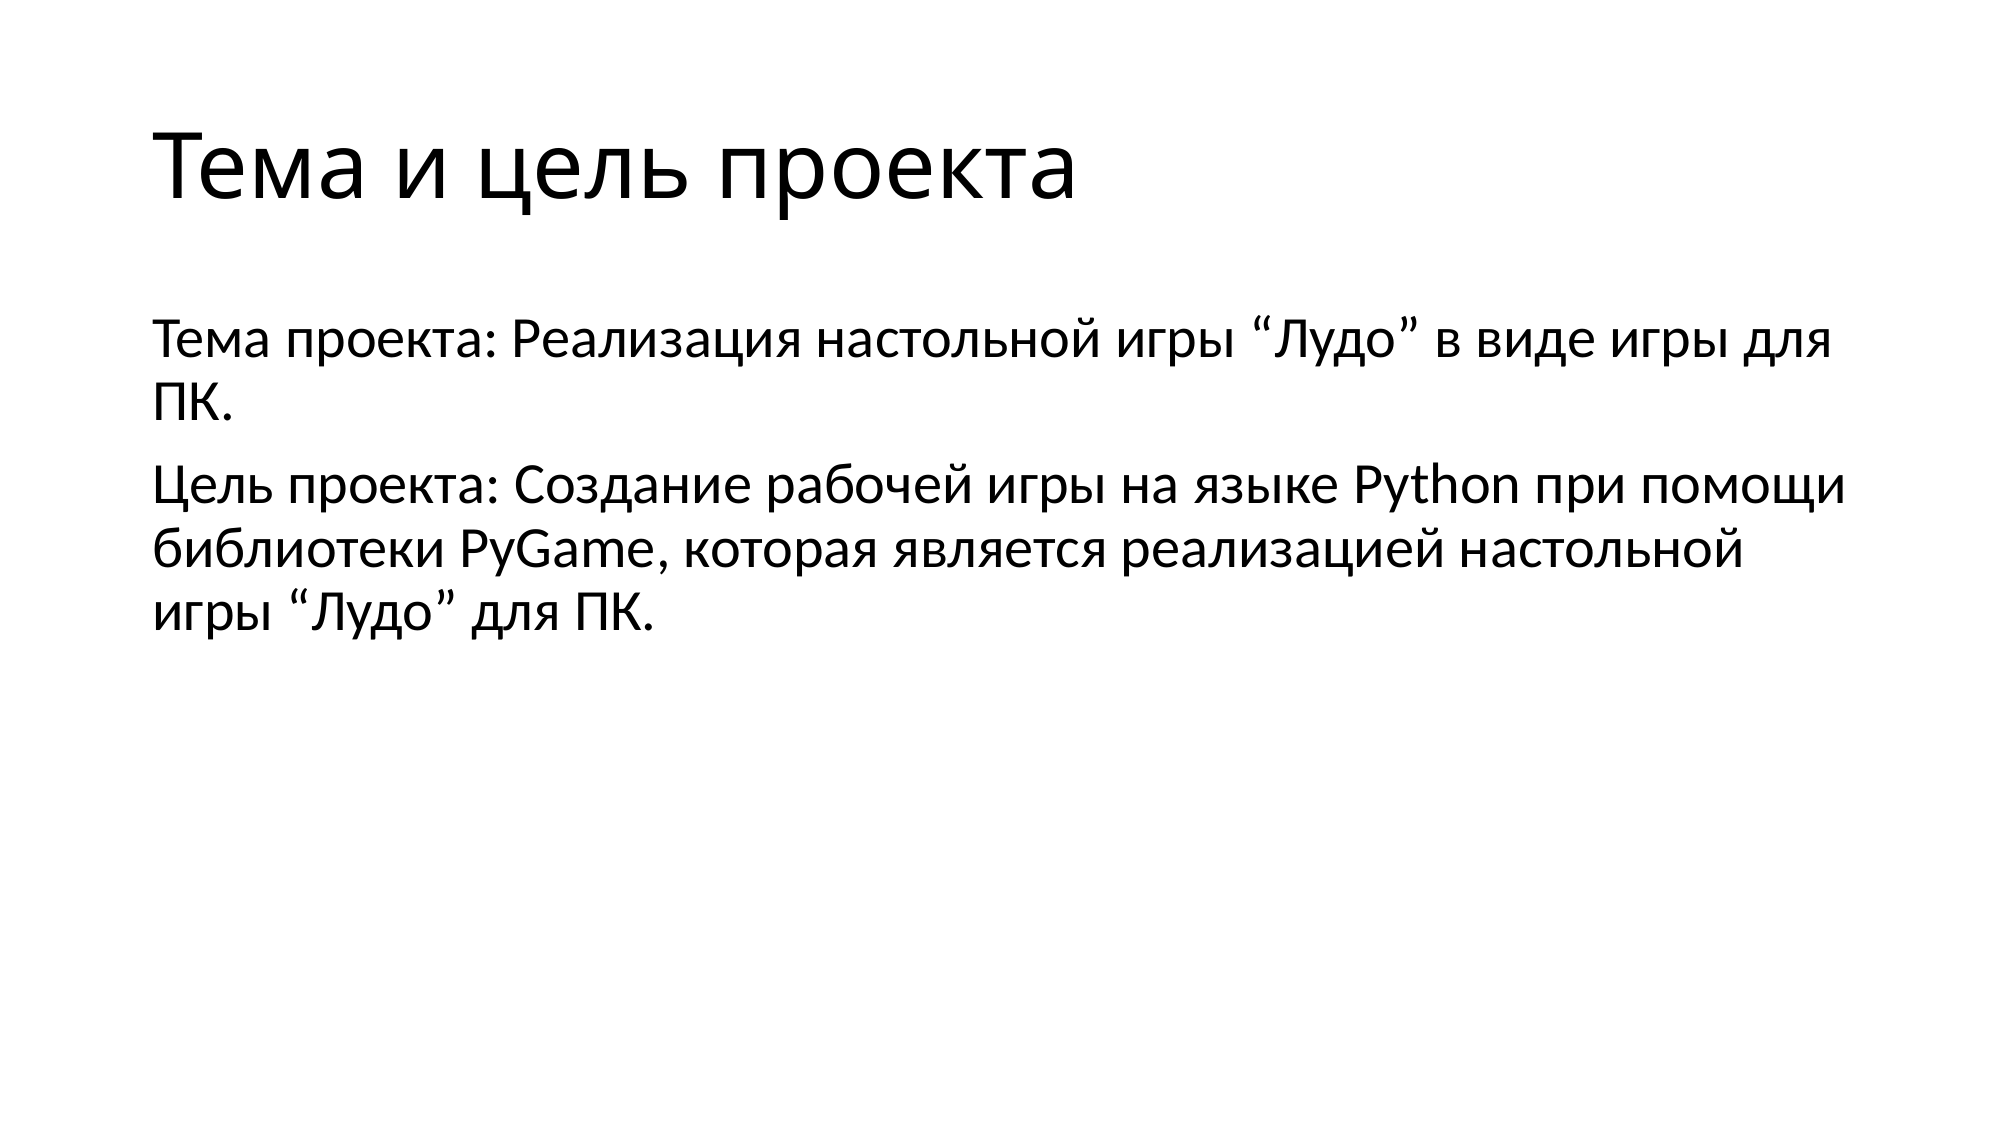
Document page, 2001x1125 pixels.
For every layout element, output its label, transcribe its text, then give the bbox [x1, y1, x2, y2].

list Тема проекта: Реализация настольной игры “Лудо” в виде игры для ПК. Цель проекта: Создание рабочей игры на языке Python при помощи библиотеки PyGame, которая является реализацией настольной игры “Лудо” для ПК. [137, 299, 1863, 1014]
title Тема и цель проекта [137, 59, 1863, 278]
